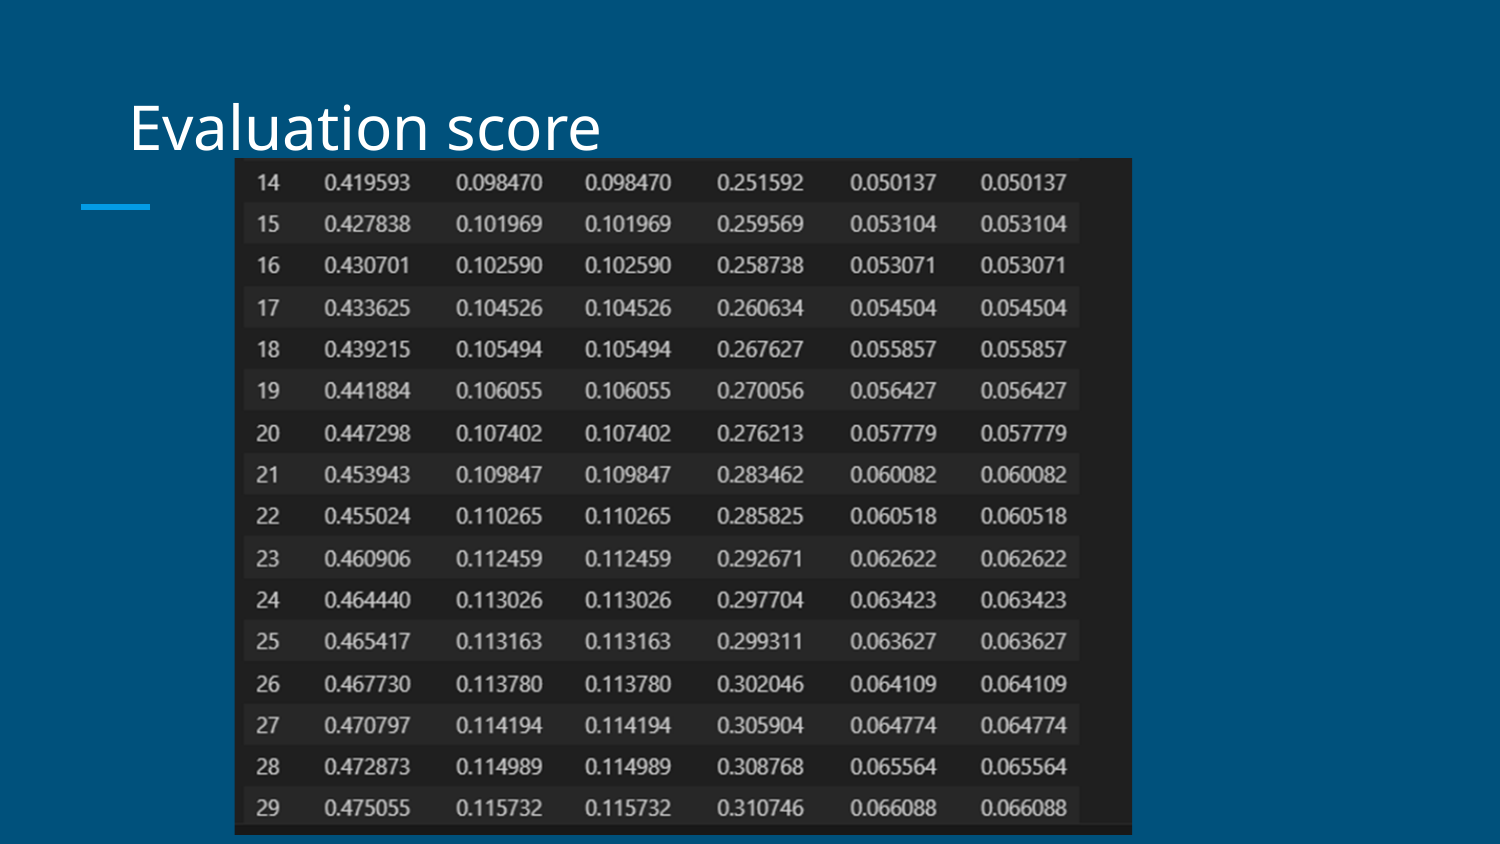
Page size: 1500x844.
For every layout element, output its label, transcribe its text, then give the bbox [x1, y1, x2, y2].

title Evaluation score [113, 73, 1345, 178]
picture [235, 159, 1132, 834]
